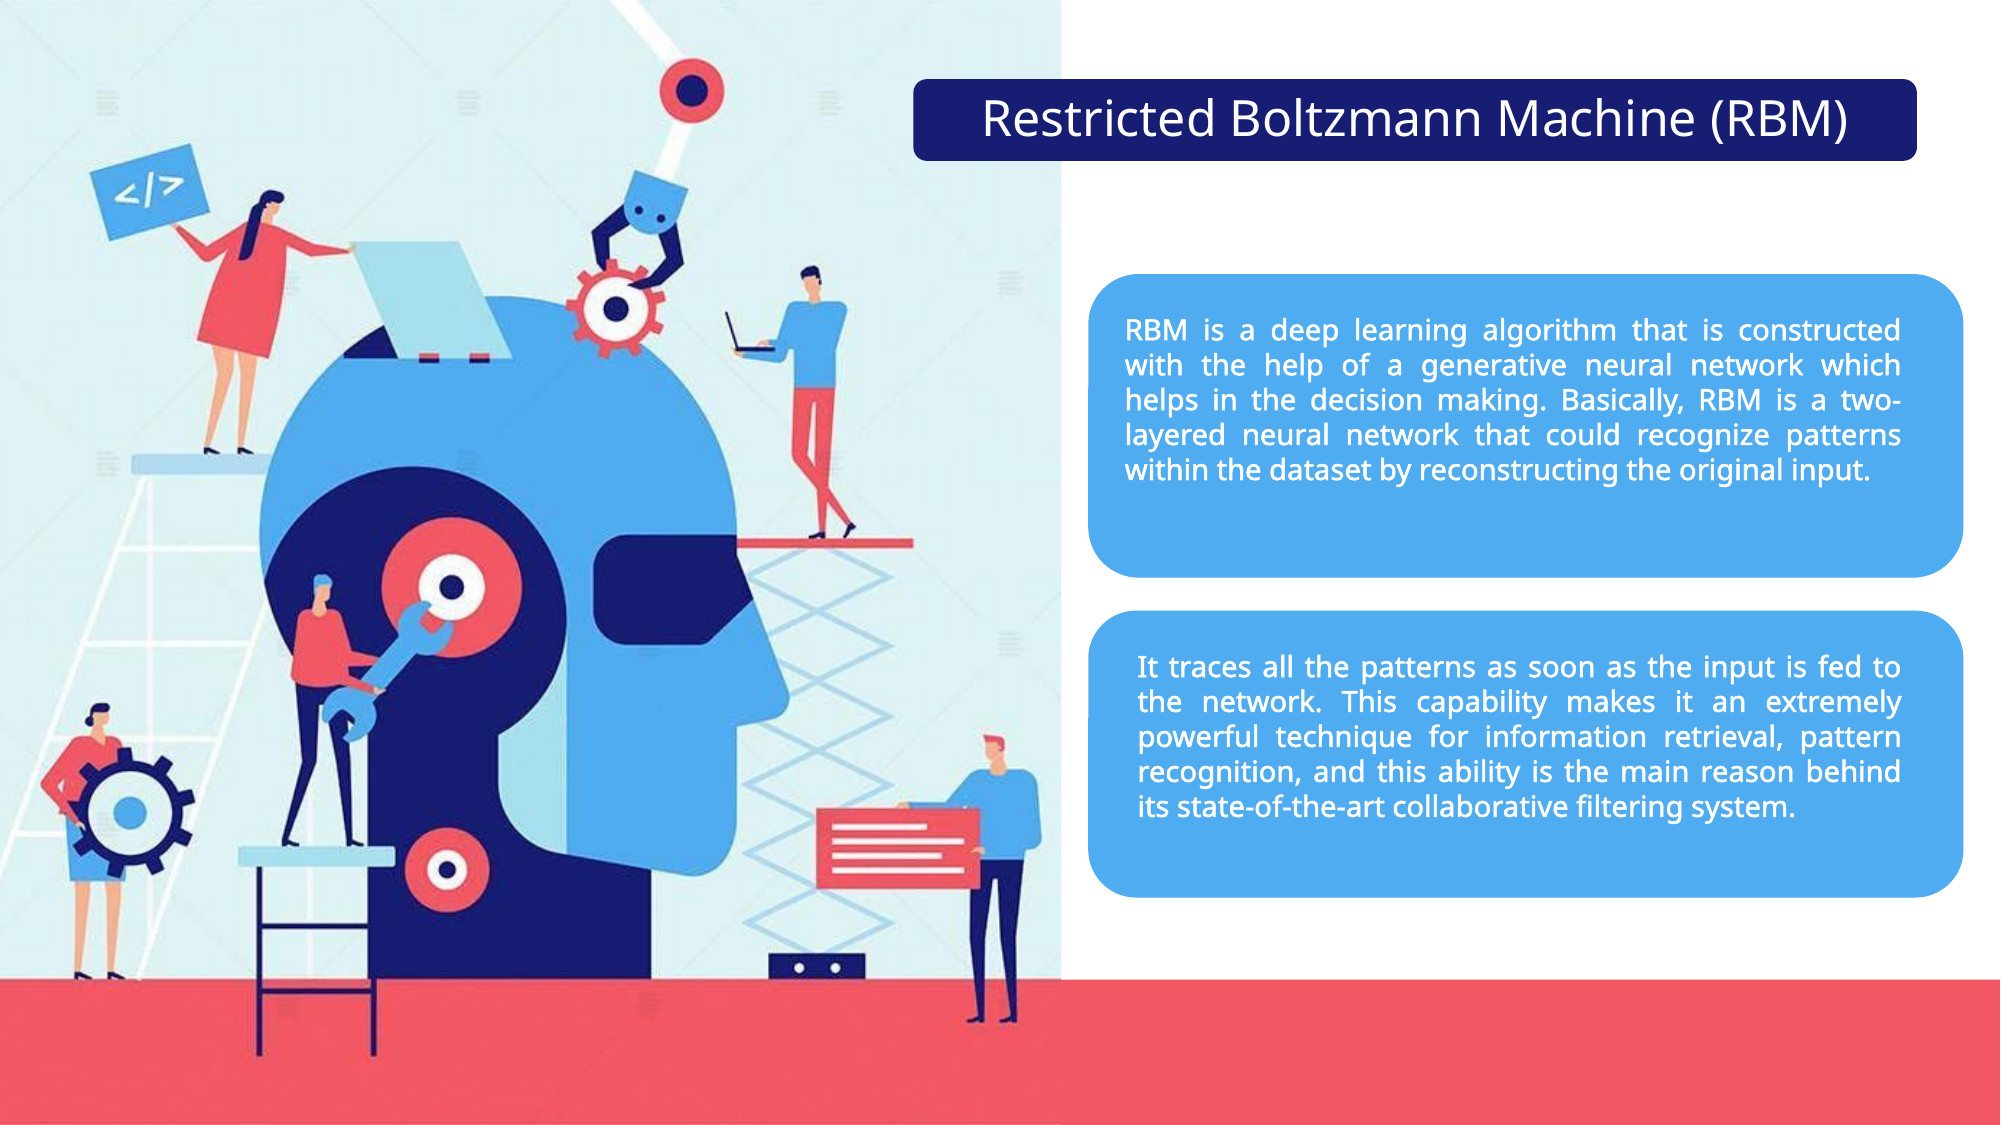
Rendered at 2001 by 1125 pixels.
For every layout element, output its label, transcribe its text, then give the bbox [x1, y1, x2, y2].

text_box RBM is a deep learning algorithm that is constructed with the help of a generative neural network which helps in the decision making. Basically, RBM is a two-layered neural network that could recognize patterns within the dataset by reconstructing the original input. [1110, 303, 1917, 494]
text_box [913, 79, 1917, 161]
text_box It traces all the patterns as soon as the input is fed to the network. This capability makes it an extremely powerful technique for information retrieval, pattern recognition, and this ability is the main reason behind its state-of-the-art collaborative filtering system. [1122, 640, 1917, 830]
text_box [1087, 609, 1965, 899]
text_box [1087, 272, 1965, 579]
picture [0, 0, 1061, 1125]
text_box [1061, 979, 2000, 1125]
